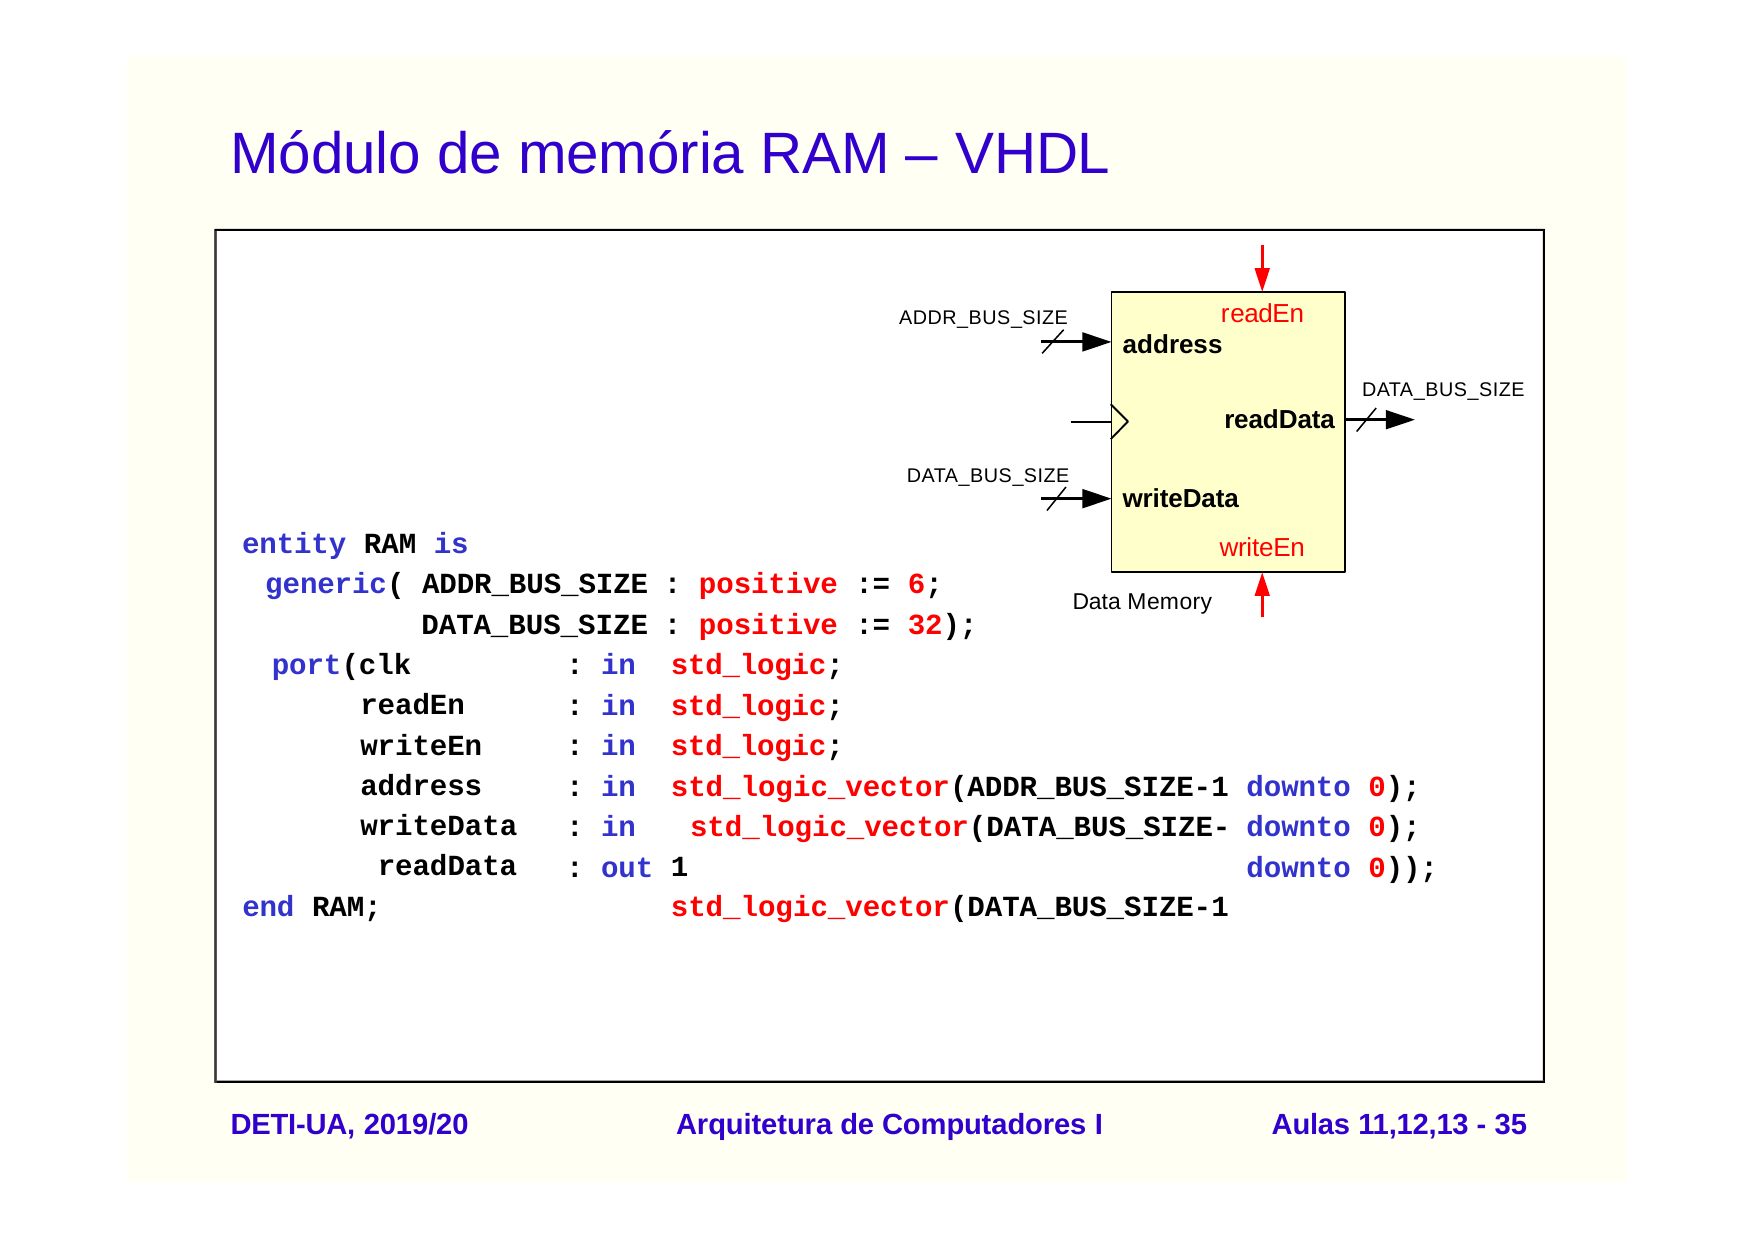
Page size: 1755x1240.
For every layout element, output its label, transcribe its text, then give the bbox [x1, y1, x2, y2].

text_box writeData writeEn [1122, 460, 1308, 563]
text_box [1254, 573, 1270, 596]
text_box std_logic_vector(ADDR_BUS_SIZE-1 std_logic_vector(DATA_BUS_SIZE-1 std_logic_vector(DATA_BUS_SIZE-1 [670, 759, 1232, 923]
title Módulo de memória RAM – VHDL [228, 113, 1116, 323]
text_box ADDR_BUS_SIZE [899, 302, 1073, 329]
text_box [1082, 332, 1112, 352]
slide_number Aulas 11,12,13 - 35 [1269, 1109, 1533, 1240]
footer Arquitetura de Computadores I [673, 1109, 1107, 1240]
text_box DATA_BUS_SIZE readData [1224, 374, 1532, 434]
slide_number DETI-UA, 2019/20 [228, 1109, 473, 1240]
text_box [217, 231, 1542, 1080]
text_box [1111, 291, 1345, 573]
text_box : positive := 6; : positive := 32); : in std_logic; : in std_logic; : in std_logic; : in : in : out [565, 557, 981, 883]
text_box readEn address [1122, 294, 1307, 359]
text_box downto 0); downto 0); downto 0)); [1246, 759, 1441, 884]
text_box [1254, 268, 1270, 291]
text_box [1082, 488, 1112, 509]
text_box [214, 228, 1545, 1083]
text_box entity RAM is generic( ADDR_BUS_SIZE DATA_BUS_SIZE [242, 516, 649, 641]
text_box [1110, 404, 1128, 440]
text_box DATA_BUS_SIZE [906, 459, 1077, 486]
text_box Data Memory [1072, 584, 1216, 615]
text_box port(clk readEn writeEn address writeData readData end RAM; [242, 638, 520, 922]
